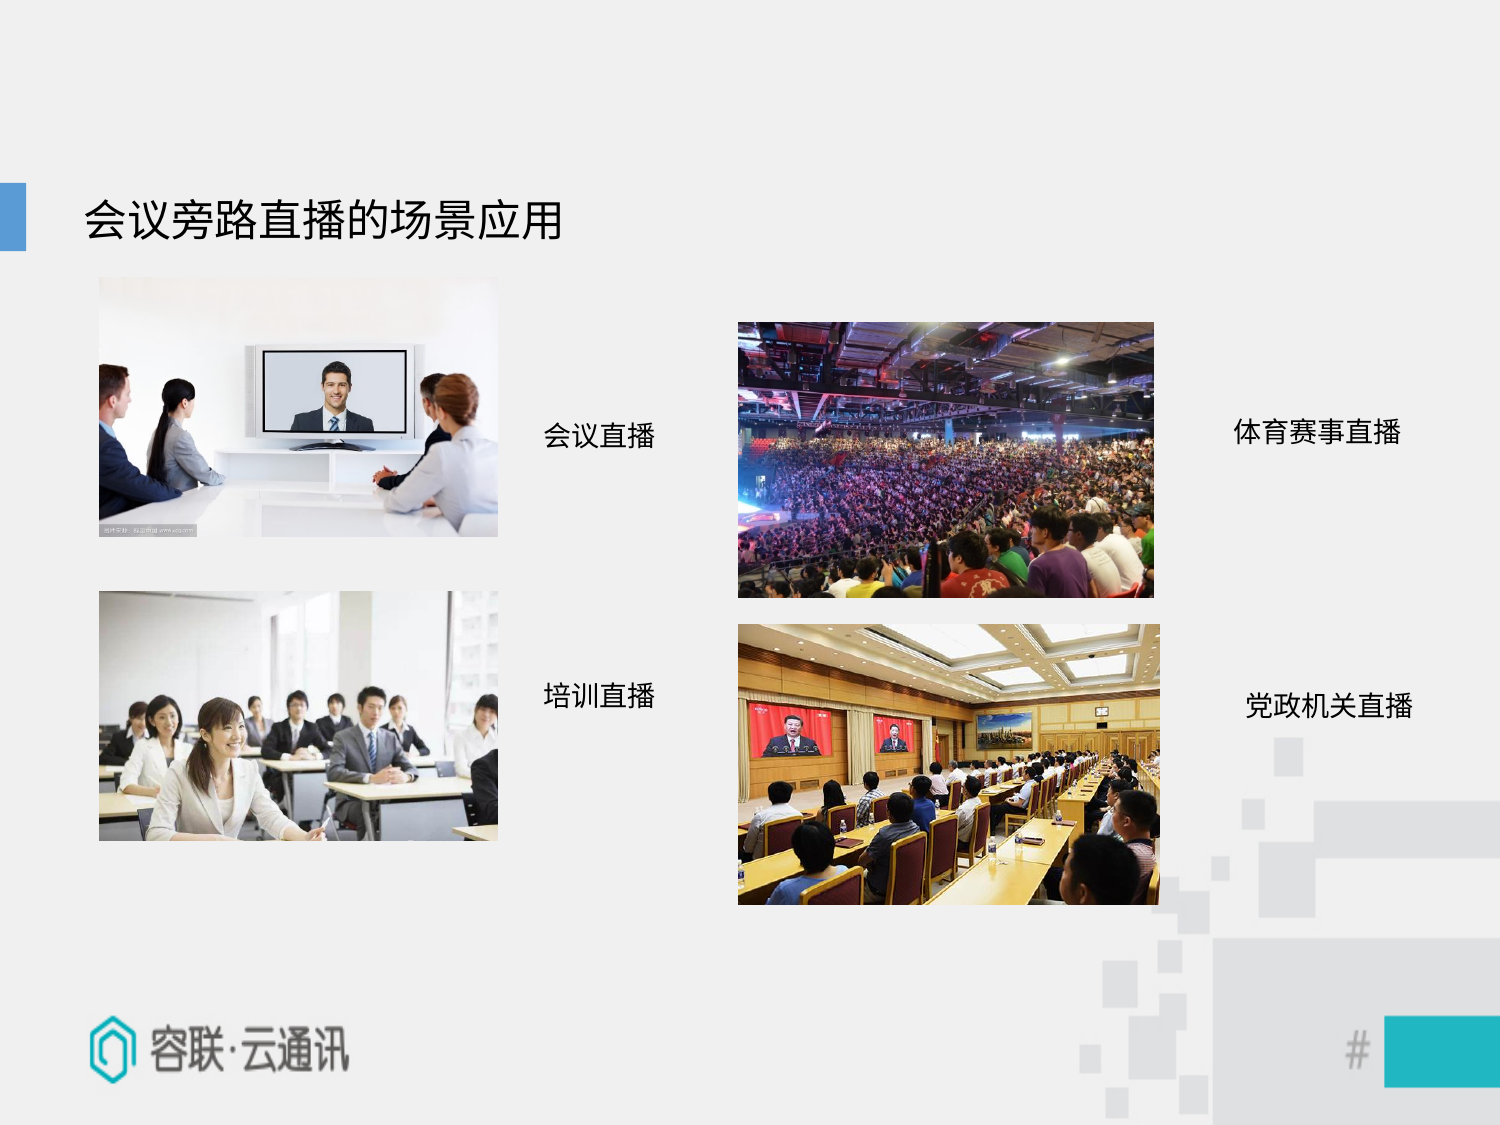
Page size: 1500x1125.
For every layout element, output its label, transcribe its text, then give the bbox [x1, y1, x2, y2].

text_box [0, 182, 27, 252]
text_box 培训直播 [528, 671, 686, 720]
text_box 会议旁路直播的场景应用 [68, 184, 759, 253]
text_box 体育赛事直播 [1218, 407, 1439, 456]
text_box 党政机关直播 [1230, 681, 1439, 730]
text_box 会议直播 [528, 410, 674, 460]
picture [0, 0, 1500, 1125]
